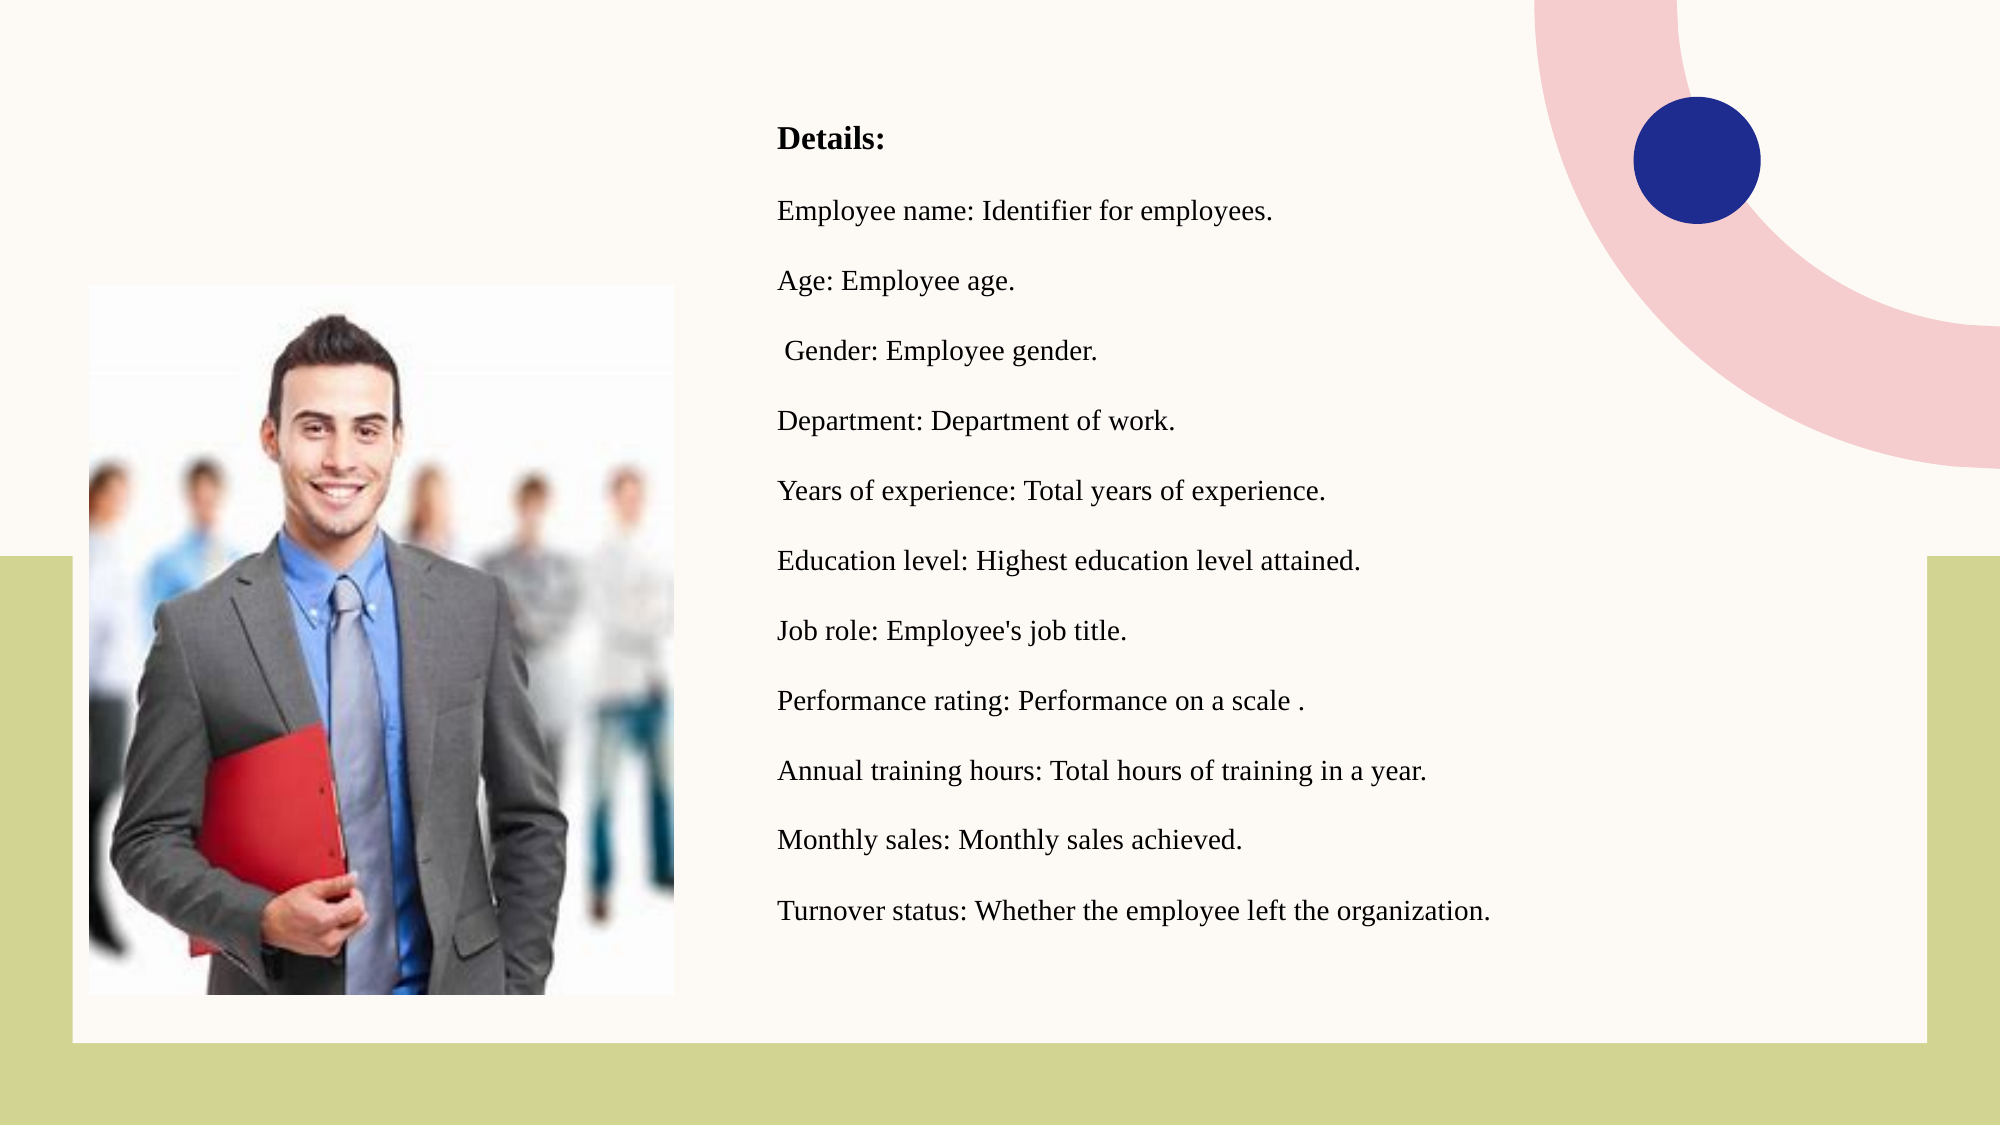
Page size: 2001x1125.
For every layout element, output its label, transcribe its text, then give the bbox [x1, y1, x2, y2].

title Details: Employee name: Identifier for employees. Age: Employee age. Gender: Employee gender. Department: Department of work. Years of experience: Total years of experience. Education level: Highest education level attained. Job role: Employee's job title. Performance rating: Performance on a scale . Annual training hours: Total hours of training in a year. Monthly sales: Monthly sales achieved. Turnover status: Whether the employee left the organization. [762, 81, 1624, 921]
picture [89, 285, 674, 995]
